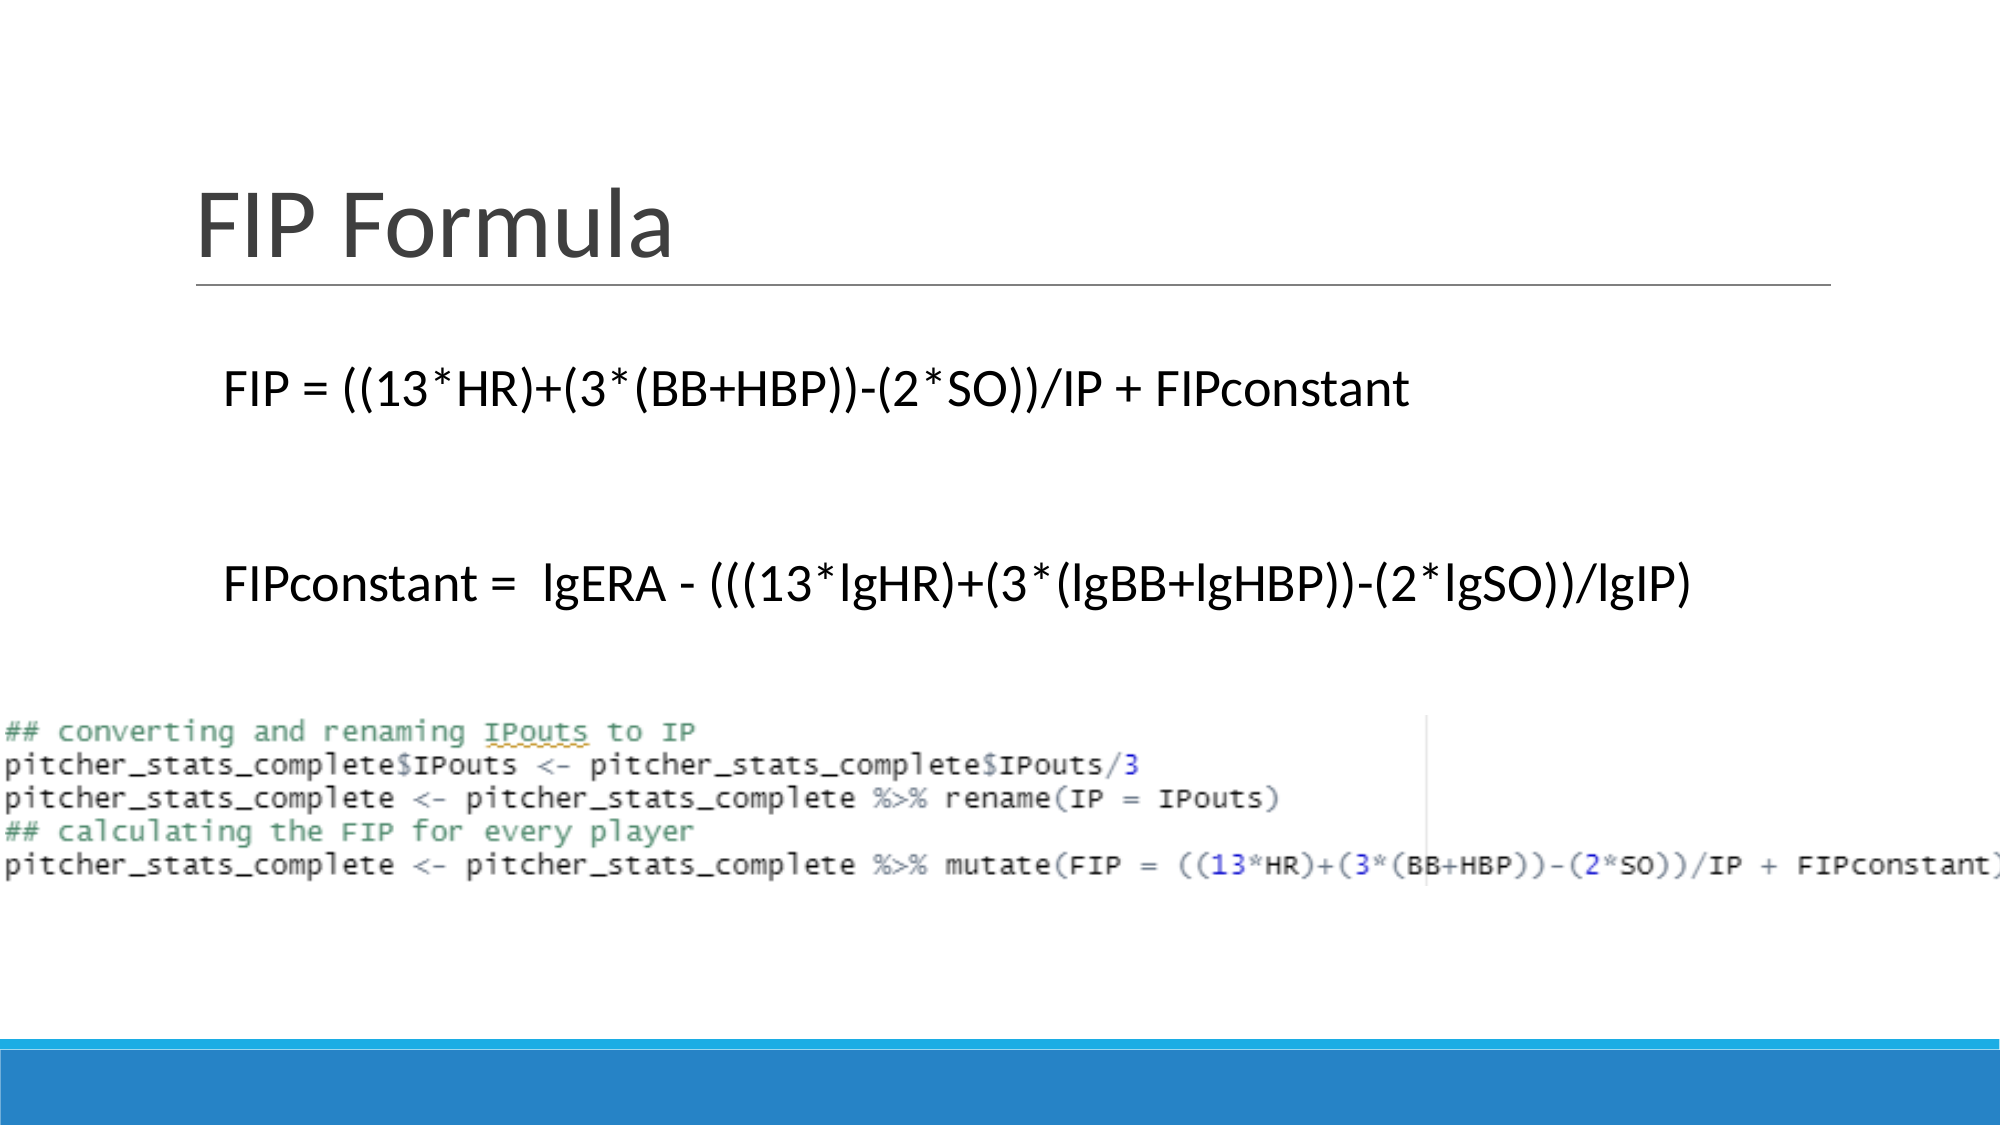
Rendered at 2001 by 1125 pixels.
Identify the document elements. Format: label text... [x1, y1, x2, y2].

title FIP Formula [180, 47, 1830, 285]
picture [4, 715, 2000, 887]
text_box FIP = ((13*HR)+(3*(BB+HBP))-(2*SO))/IP + FIPconstant FIPconstant = lgERA - (((13*lgHR)+(3*(lgBB+lgHBP))-(2*lgSO))/lgIP) [208, 337, 1830, 628]
